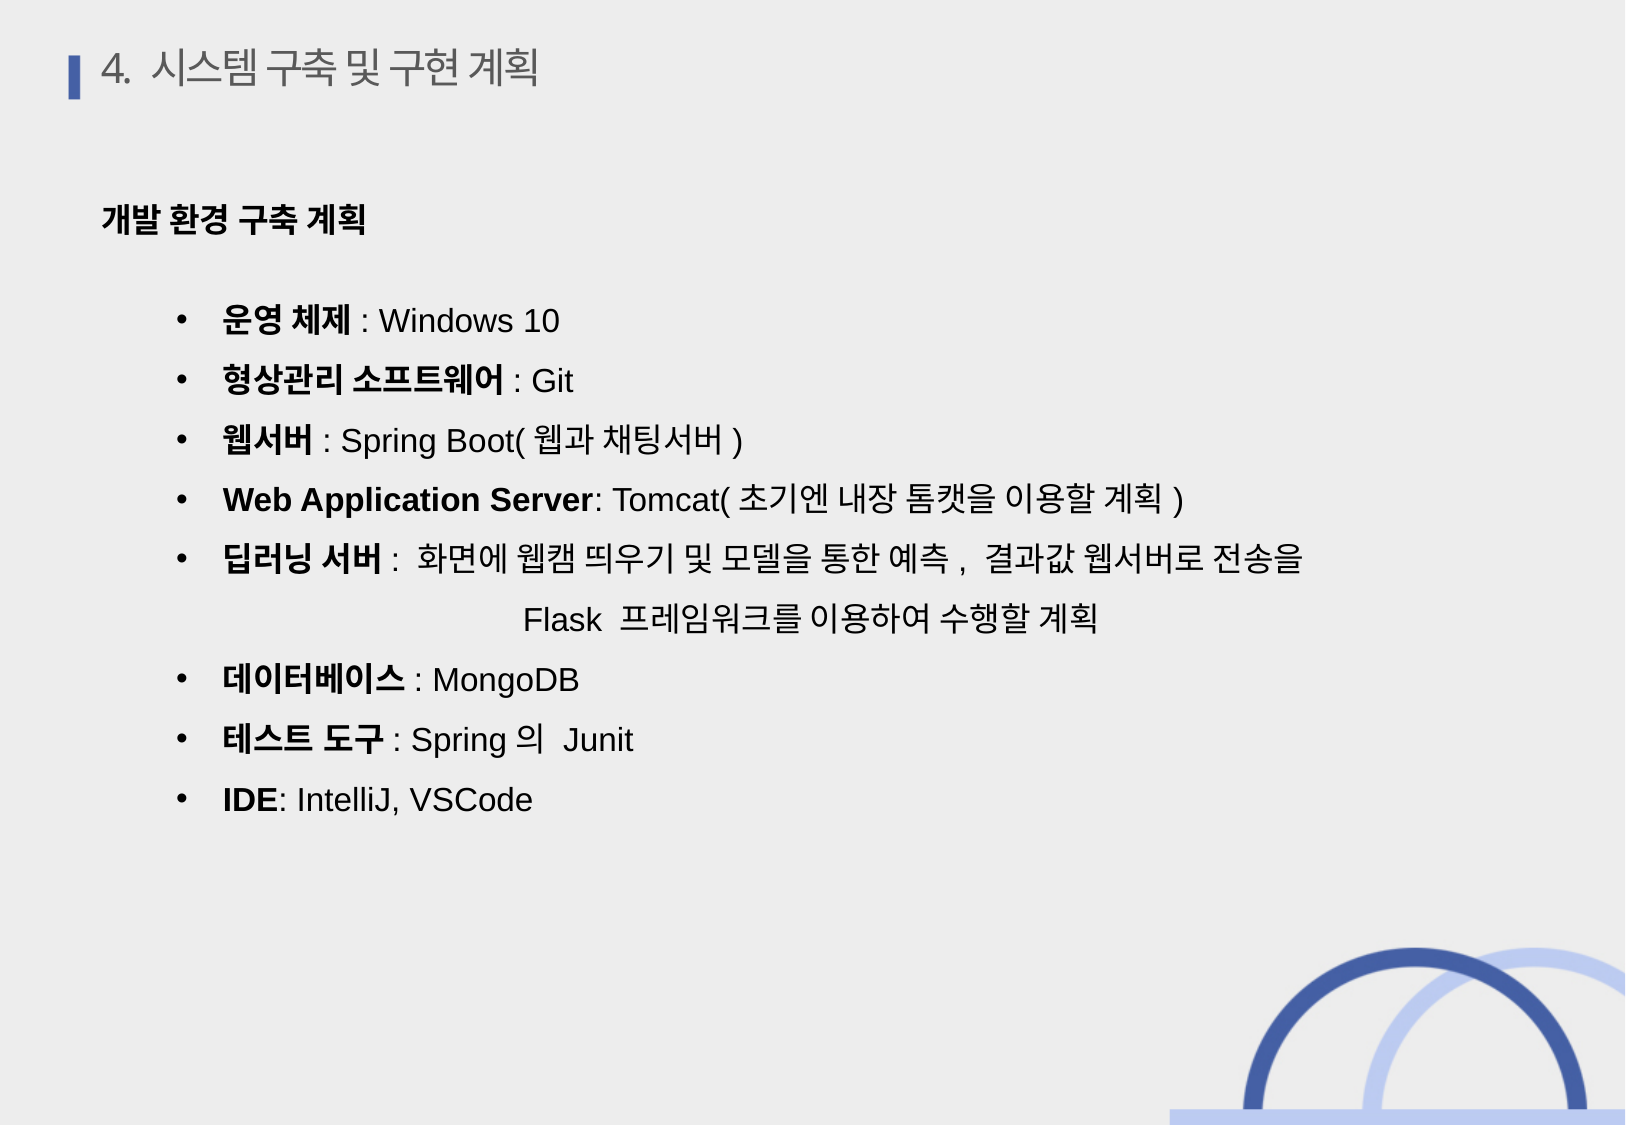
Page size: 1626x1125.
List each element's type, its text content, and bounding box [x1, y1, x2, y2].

picture [0, 0, 1626, 1125]
text_box 개발 환경 구축 계획 운영 체제: Windows 10 형상관리 소프트웨어: Git 웹서버: Spring Boot(웹과 채팅서버) Web Application Server: Tomcat(초기엔 내장 톰캣을 이용할 계획) 딥러닝 서버: 화면에 웹캠 띄우기 및 모델을 통한 예측, 결과값 웹서버로 전송을 Flask 프레임워크를 이용하여 수행할 계획 데이터베이스: MongoDB 테스트 도구: Spring의 Junit IDE: IntelliJ, VSCode [85, 191, 1430, 826]
text_box 4. 시스템 구축 및 구현 계획 [85, 34, 739, 100]
